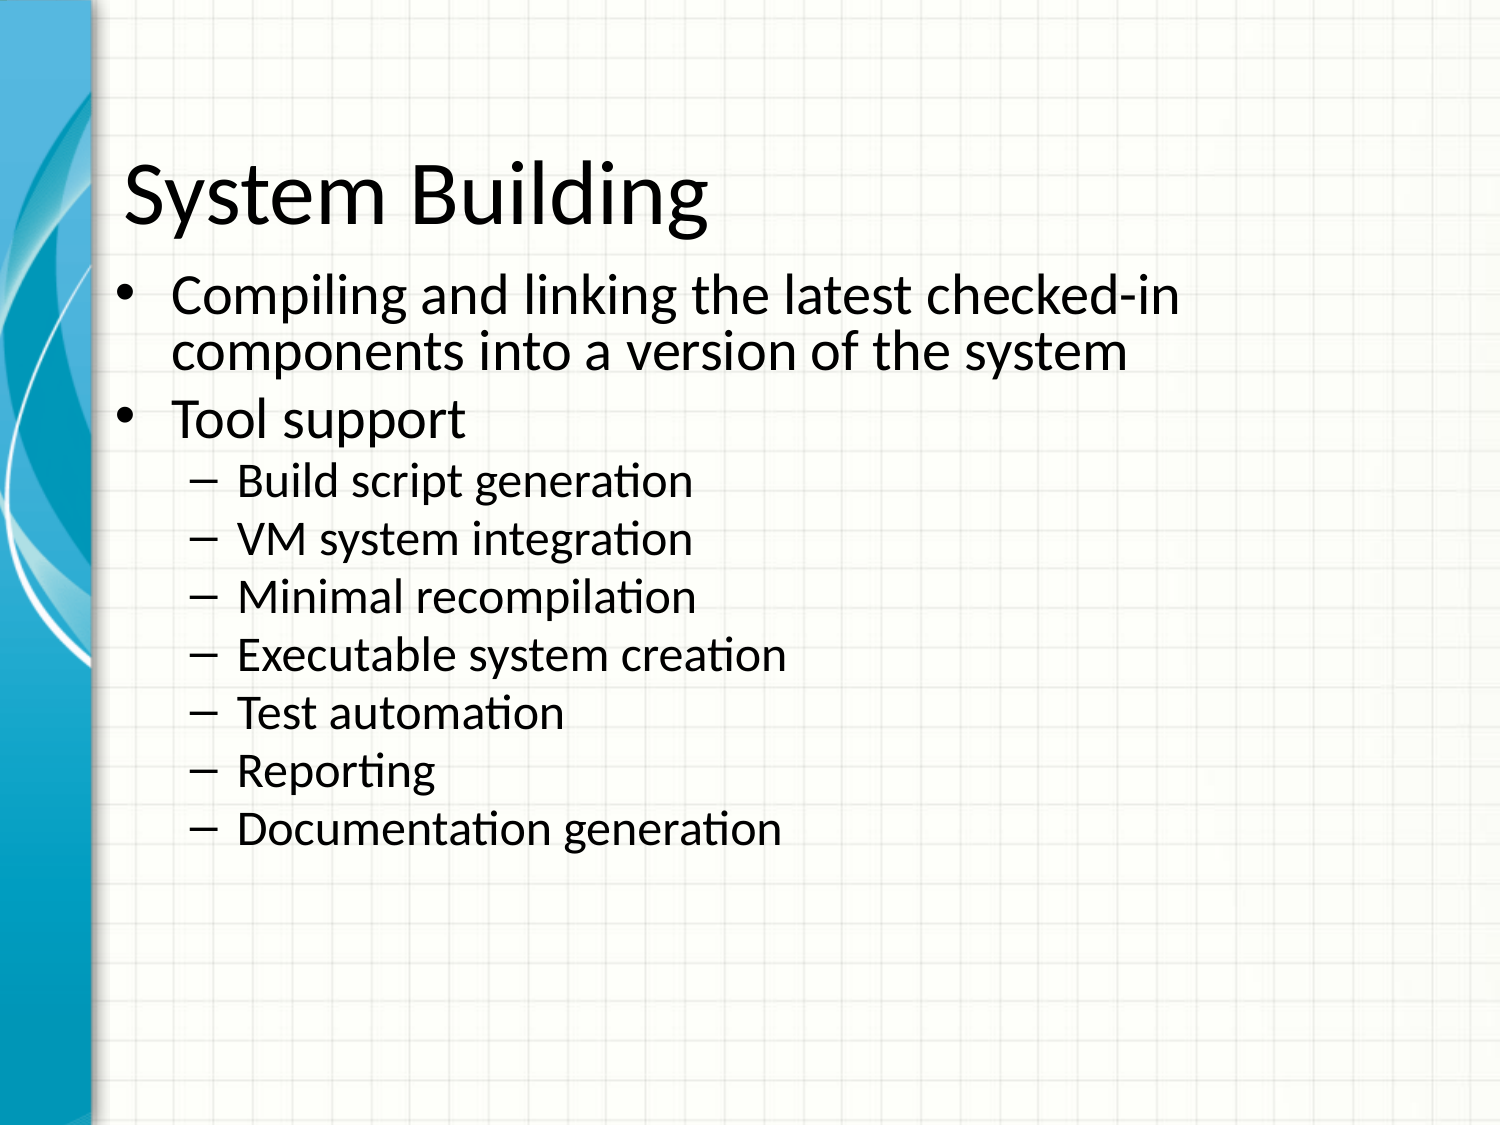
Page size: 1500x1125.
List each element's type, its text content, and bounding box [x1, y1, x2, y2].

picture [0, 0, 1500, 1125]
list Compiling and linking the latest checked-in components into a version of the system Tool support Build script generation VM system integration Minimal recompilation Executable system creation Test automation Reporting Documentation generation [99, 262, 1500, 1050]
title System Building [108, 107, 1500, 262]
